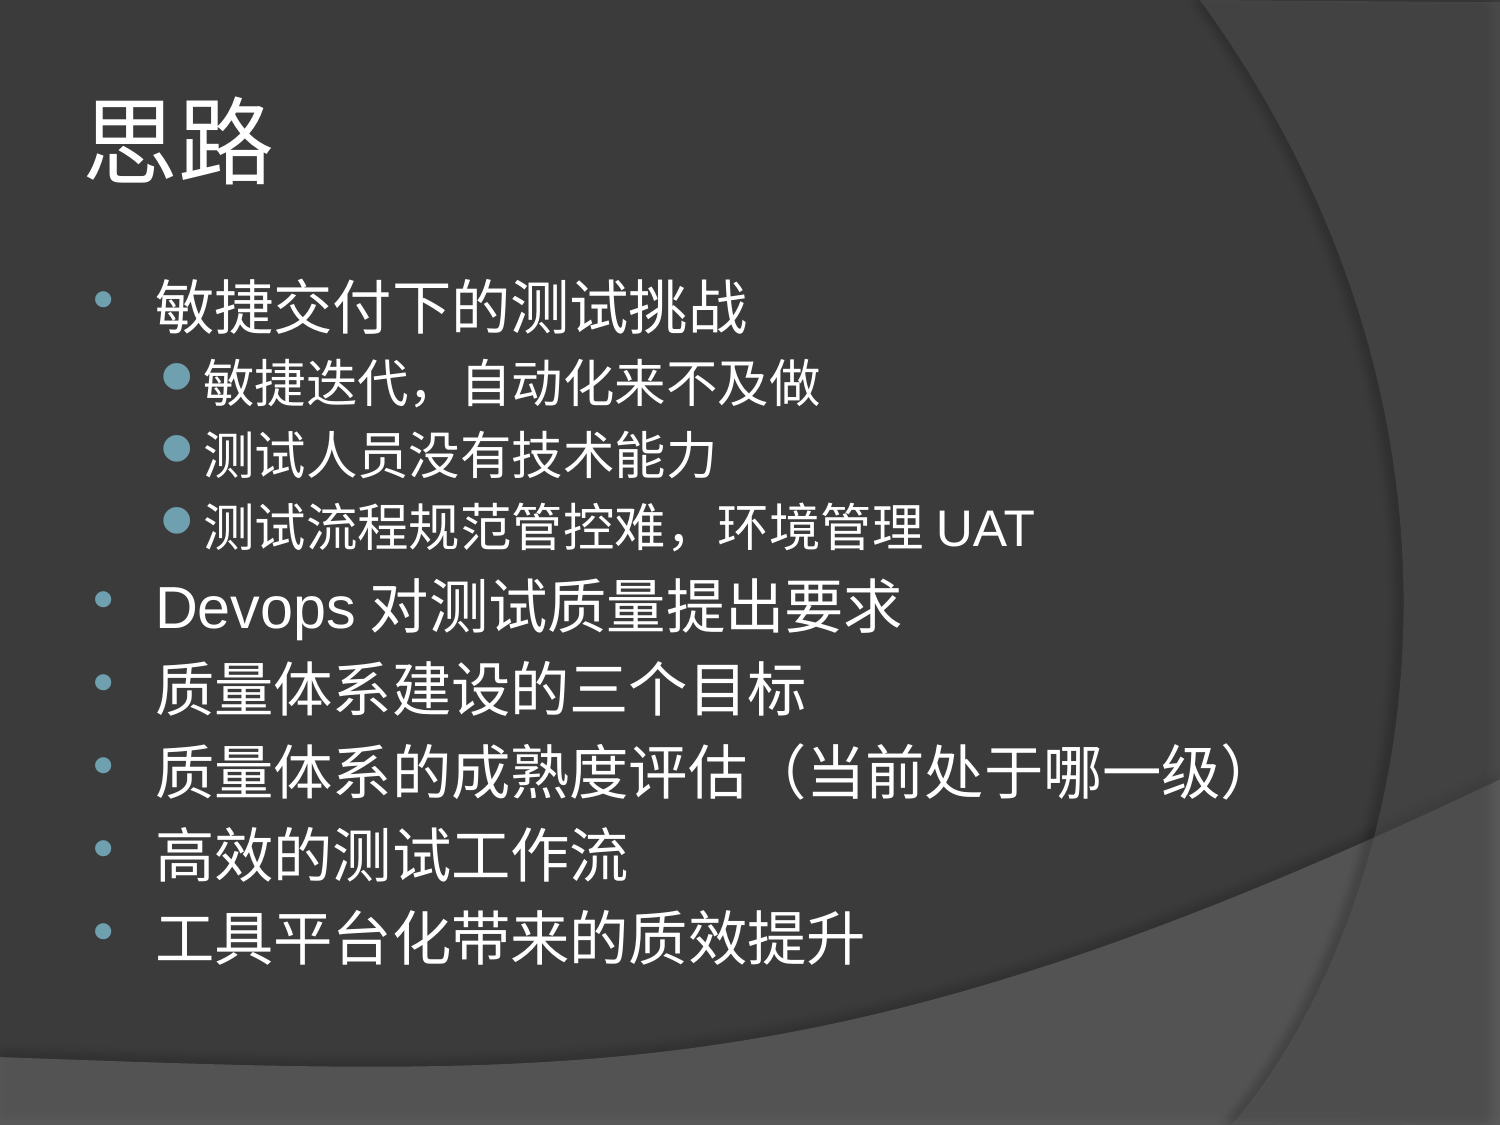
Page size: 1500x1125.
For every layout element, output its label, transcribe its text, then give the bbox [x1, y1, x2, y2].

list 敏捷交付下的测试挑战 敏捷迭代，自动化来不及做 测试人员没有技术能力 测试流程规范管控难，环境管理UAT Devops对测试质量提出要求 质量体系建设的三个目标 质量体系的成熟度评估（当前处于哪一级） 高效的测试工作流 工具平台化带来的质效提升 [75, 262, 1300, 1005]
title 思路 [75, 45, 1300, 233]
